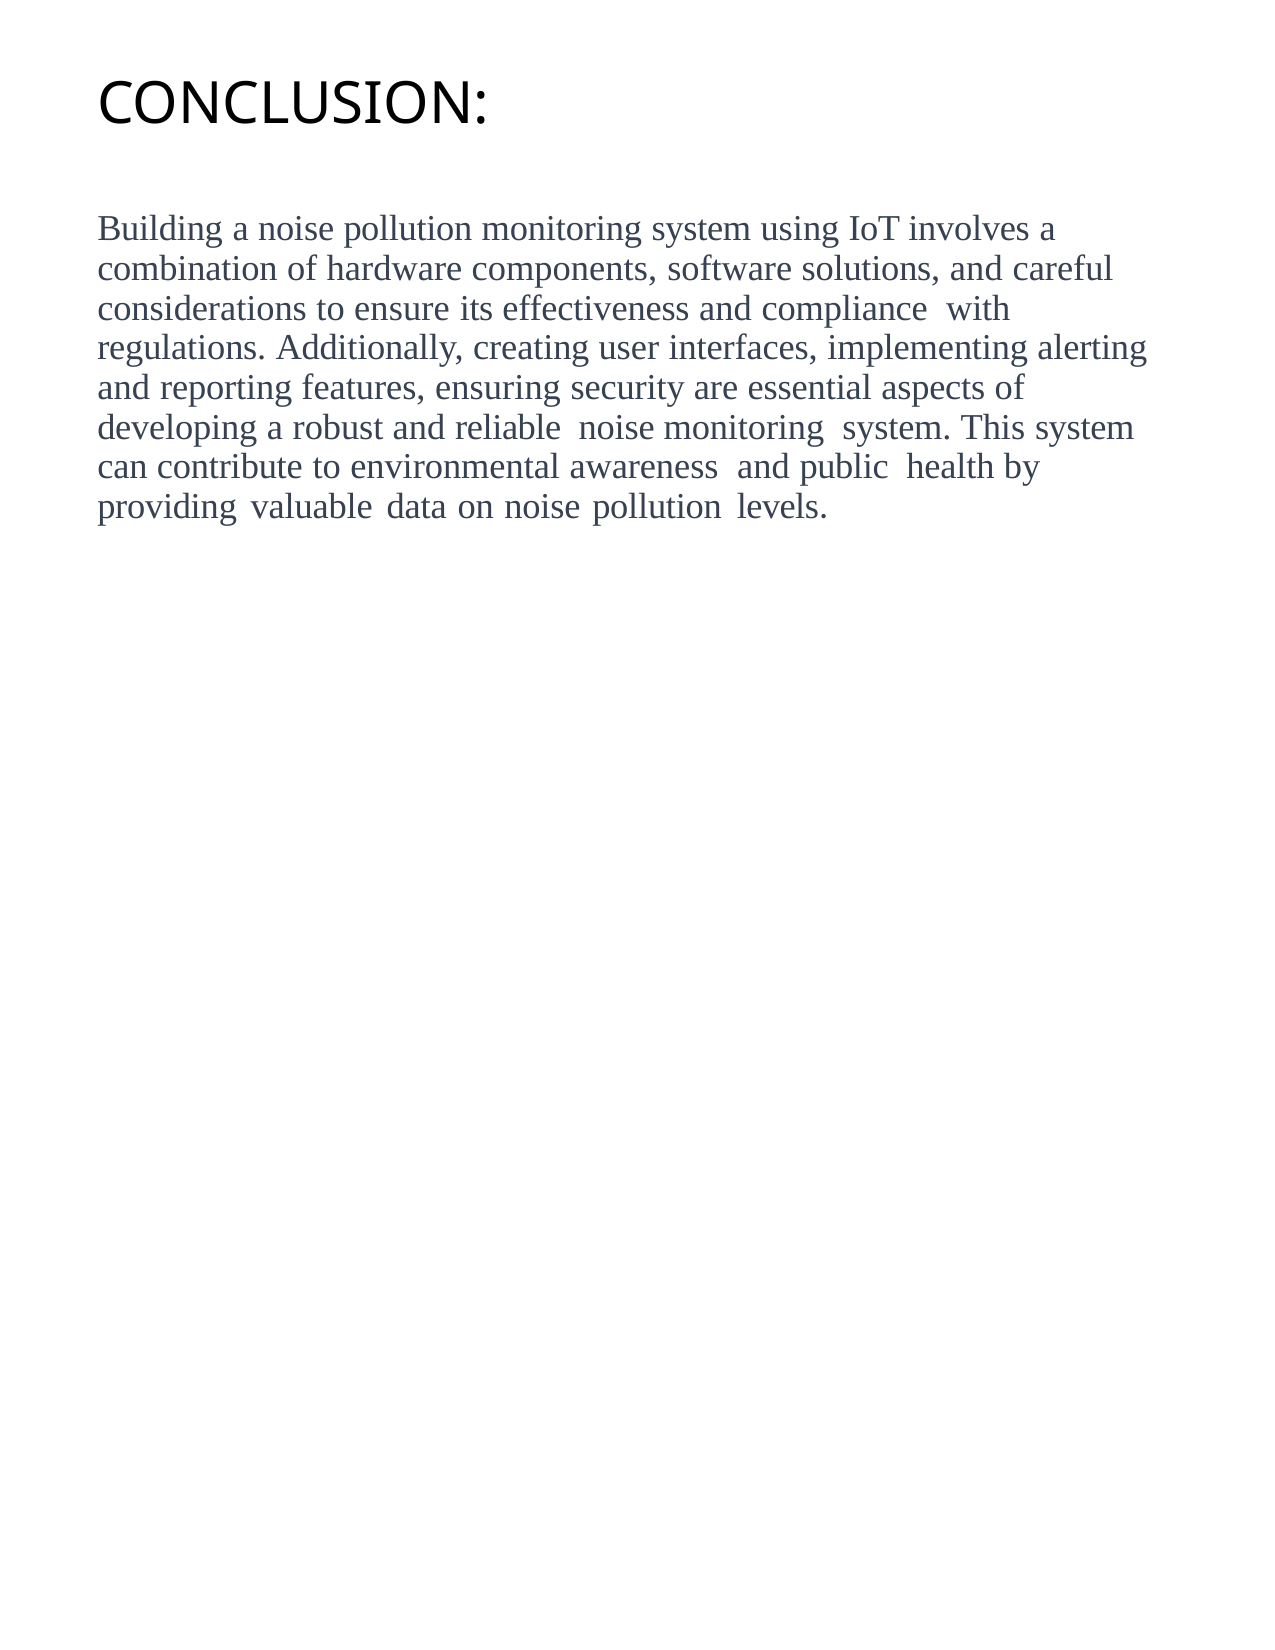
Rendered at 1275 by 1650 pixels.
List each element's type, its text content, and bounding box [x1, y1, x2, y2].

title CONCLUSION: [95, 62, 800, 202]
text_box Building a noise pollution monitoring system using IoT involves a combination of hardware components, software solutions, and careful considerations to ensure its effectiveness and compliance with regulations. Additionally, creating user interfaces, implementing alerting and reporting features, ensuring security are essential aspects of developing a robust and reliable noise monitoring system. This system can contribute to environmental awareness and public health by providing valuable data on noise pollution levels. [95, 202, 1174, 527]
